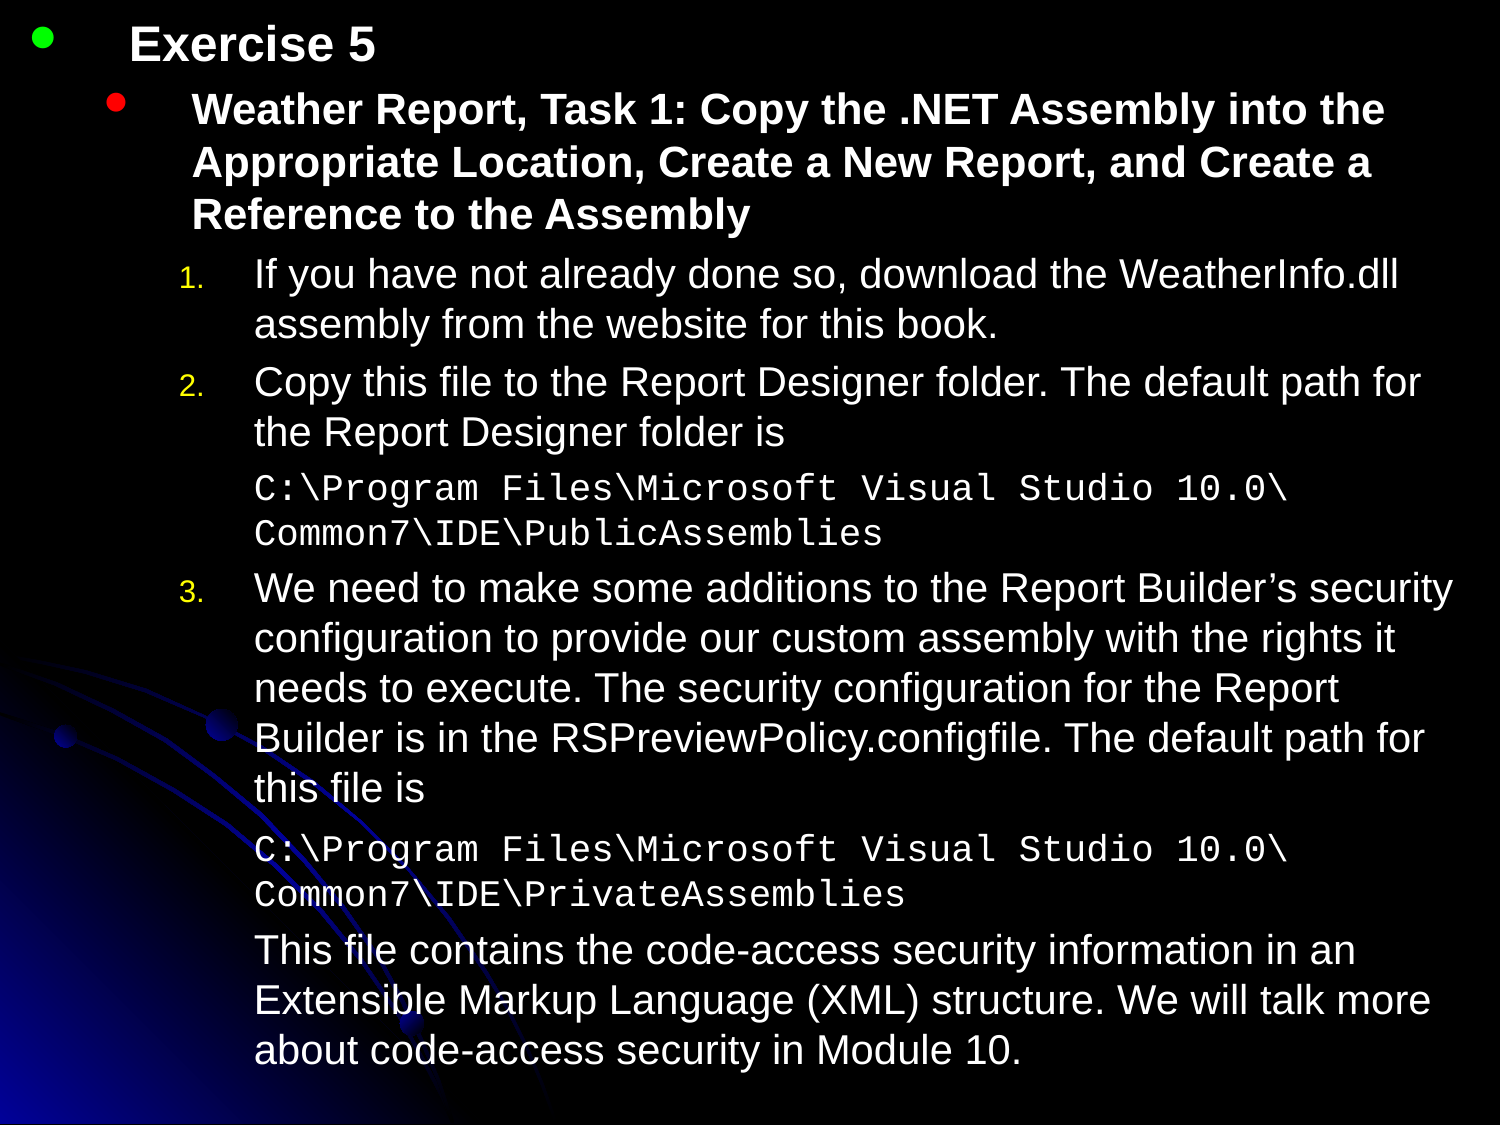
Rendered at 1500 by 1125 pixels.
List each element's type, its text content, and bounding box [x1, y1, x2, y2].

list Exercise 5 Weather Report, Task 1: Copy the .NET Assembly into the Appropriate Location, Create a New Report, and Create a Reference to the Assembly If you have not already done so, download the WeatherInfo.dll assembly from the website for this book. Copy this file to the Report Designer folder. The default path for the Report Designer folder is C:\Program Files\Microsoft Visual Studio 10.0\ Common7\IDE\PublicAssemblies We need to make some additions to the Report Builder’s security configuration to provide our custom assembly with the rights it needs to execute. The security configuration for the Report Builder is in the RSPreviewPolicy.configfile. The default path for this file is C:\Program Files\Microsoft Visual Studio 10.0\ Common7\IDE\PrivateAssemblies This file contains the code-access security information in an Extensible Markup Language (XML) structure. We will talk more about code-access security in Module 10. [13, 12, 1490, 1125]
